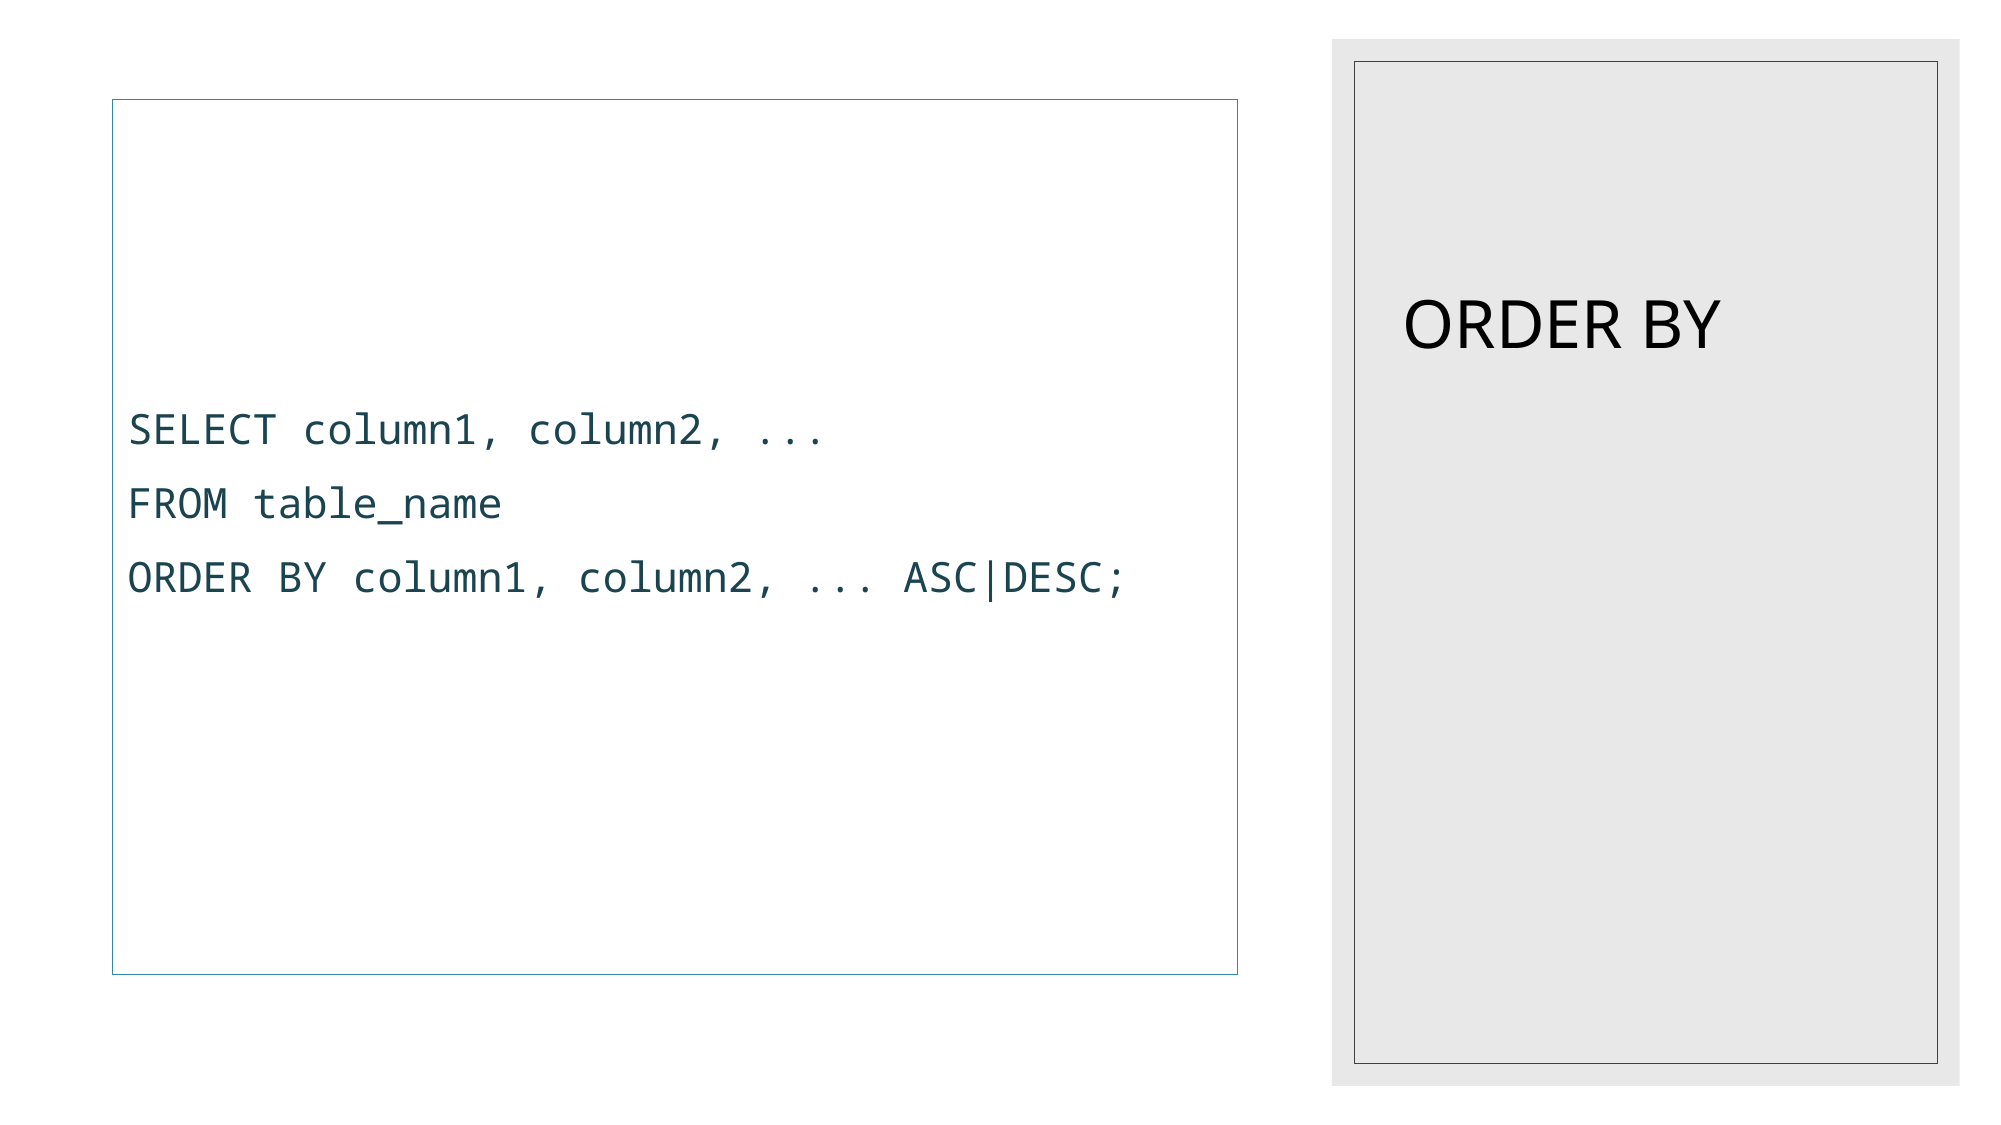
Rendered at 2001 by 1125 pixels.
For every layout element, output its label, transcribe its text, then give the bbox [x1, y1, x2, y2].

list SELECT column1, column2, ... FROM table_name ORDER BY column1, column2, ... ASC|DESC; [112, 99, 1238, 975]
title ORDER BY [1387, 99, 1907, 370]
